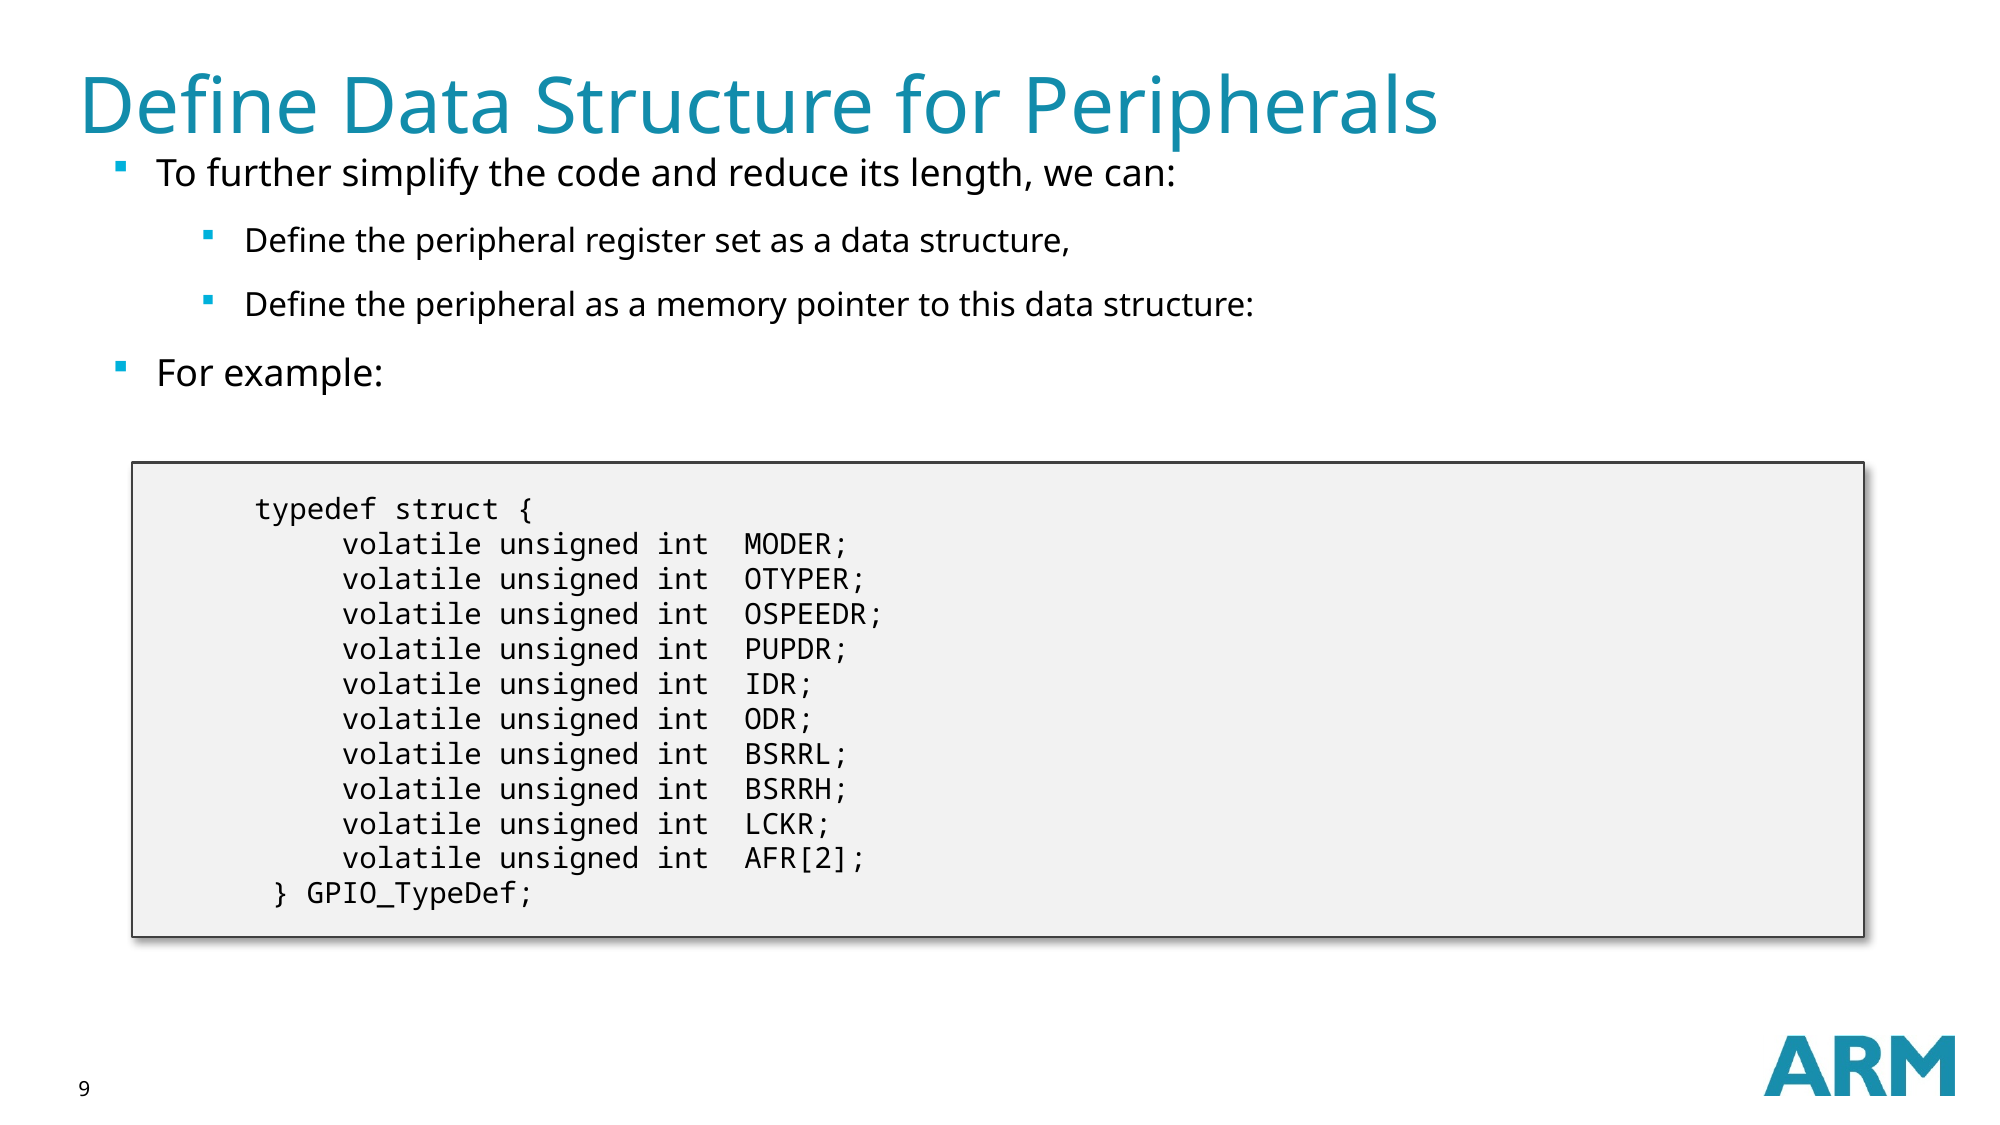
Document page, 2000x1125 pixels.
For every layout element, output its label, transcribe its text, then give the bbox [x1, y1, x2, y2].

title Define Data Structure for Peripherals [78, 55, 1910, 150]
text_box typedef struct { volatile unsigned int MODER; volatile unsigned int OTYPER; volatile unsigned int OSPEEDR; volatile unsigned int PUPDR; volatile unsigned int IDR; volatile unsigned int ODR; volatile unsigned int BSRRL; volatile unsigned int BSRRH; volatile unsigned int LCKR; volatile unsigned int AFR[2]; } GPIO_TypeDef; [131, 462, 1865, 938]
list To further simplify the code and reduce its length, we can: Define the peripheral register set as a data structure, Define the peripheral as a memory pointer to this data structure: For example: [112, 148, 1907, 409]
picture [1763, 1035, 1955, 1096]
